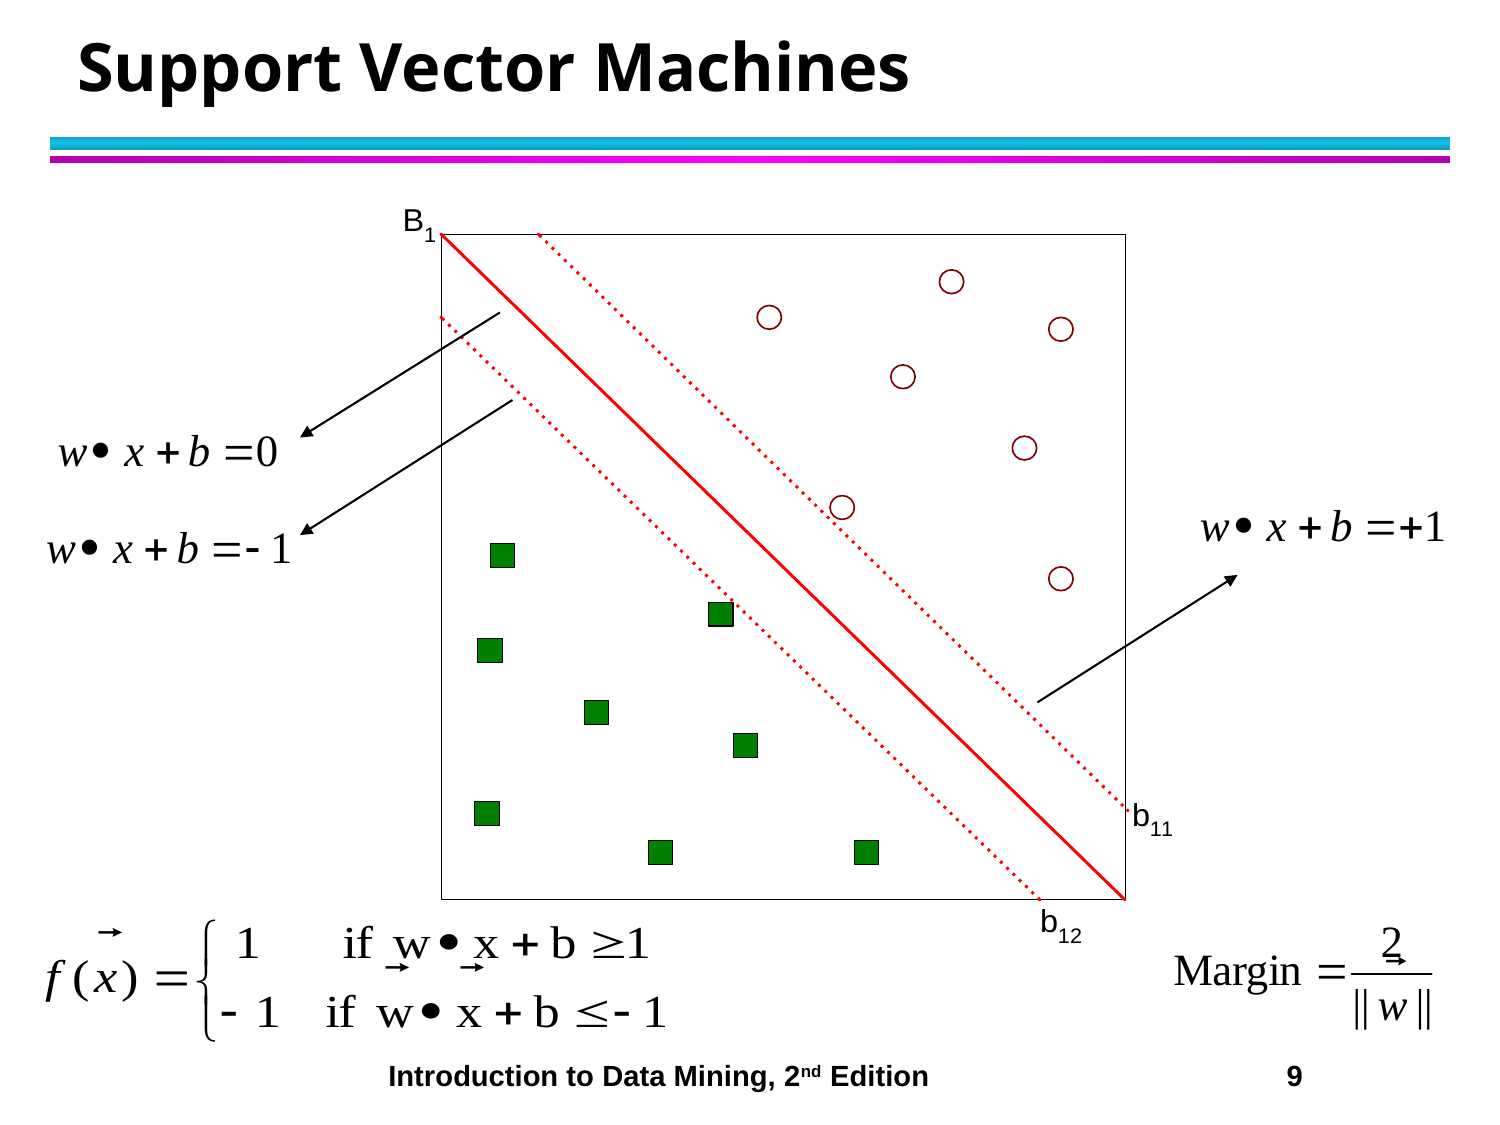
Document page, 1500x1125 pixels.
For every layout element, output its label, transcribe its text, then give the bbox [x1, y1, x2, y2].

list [49, 424, 286, 478]
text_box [26, 912, 674, 1051]
text_box [302, 482, 382, 535]
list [387, 195, 1188, 952]
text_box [38, 522, 297, 576]
text_box [1191, 574, 1238, 605]
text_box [1191, 499, 1451, 553]
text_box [1165, 914, 1443, 1039]
title Support Vector Machines [62, 24, 1421, 113]
text_box [300, 386, 382, 438]
